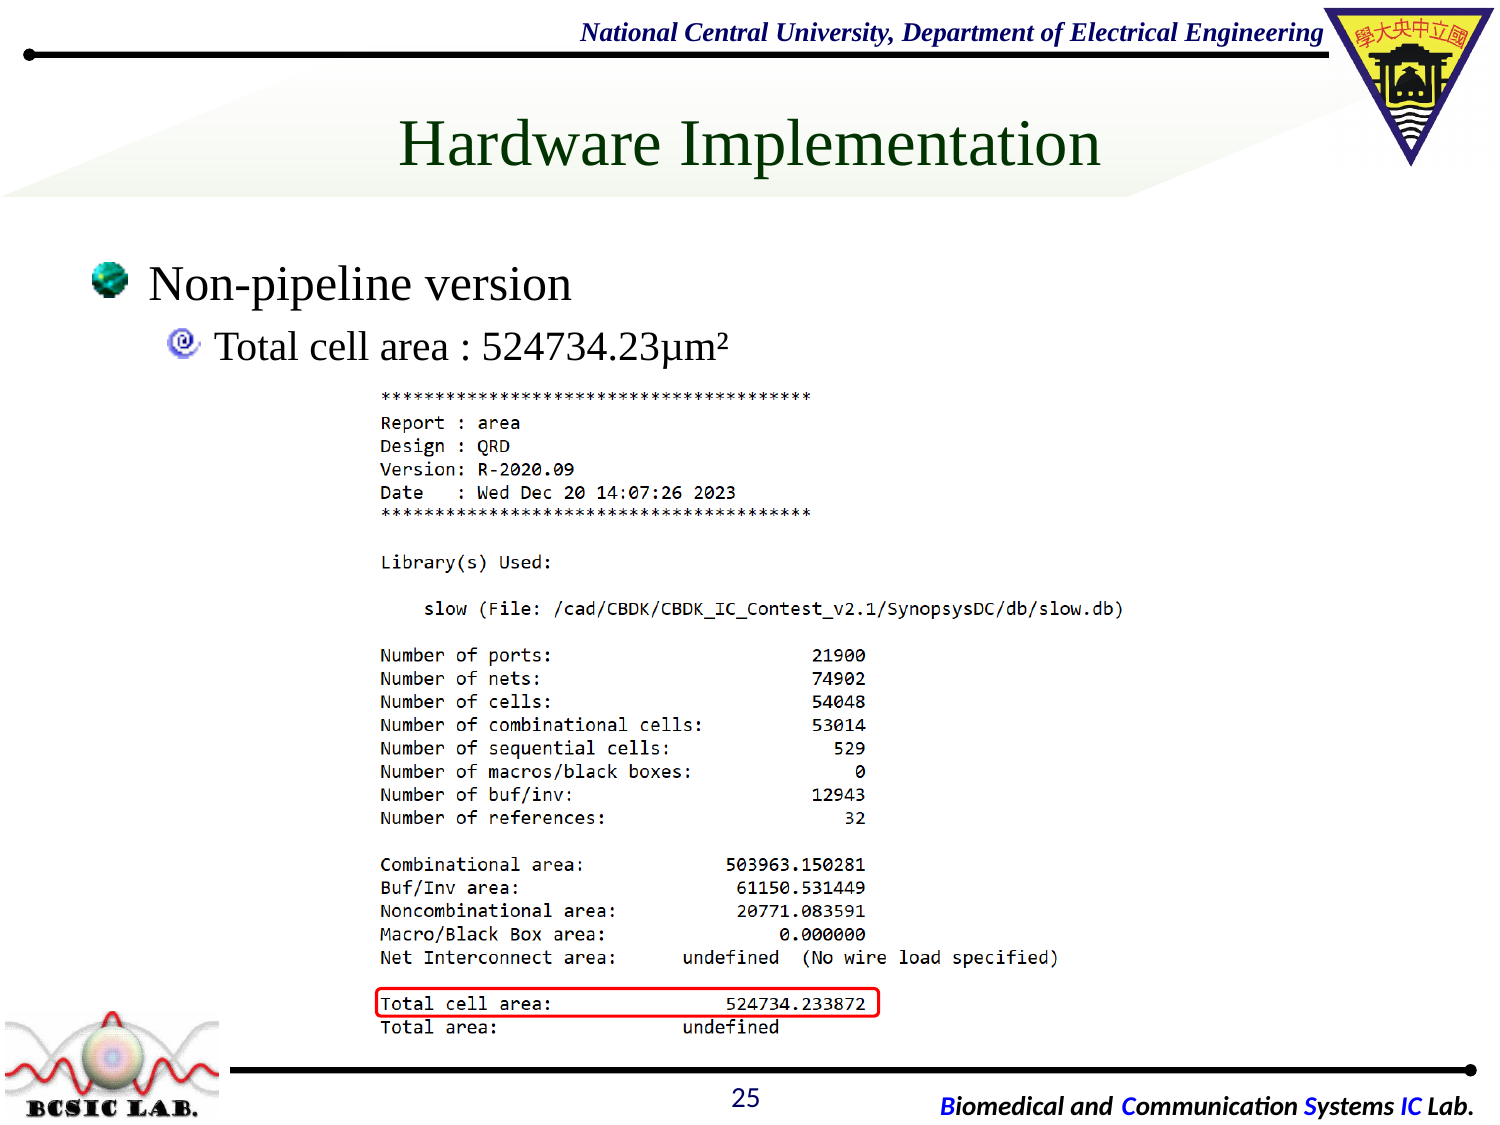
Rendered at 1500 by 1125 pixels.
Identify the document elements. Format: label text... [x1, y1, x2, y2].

picture [380, 388, 1124, 1038]
picture [167, 328, 201, 359]
text_box [375, 987, 380, 1017]
title Hardware Implementation [76, 45, 1425, 233]
picture [5, 1011, 219, 1118]
picture [1323, 7, 1495, 167]
list Non-pipeline version Total cell area : 524734.23µm² [77, 242, 1428, 1023]
picture [92, 262, 128, 298]
slide_number 25 [572, 1070, 776, 1125]
